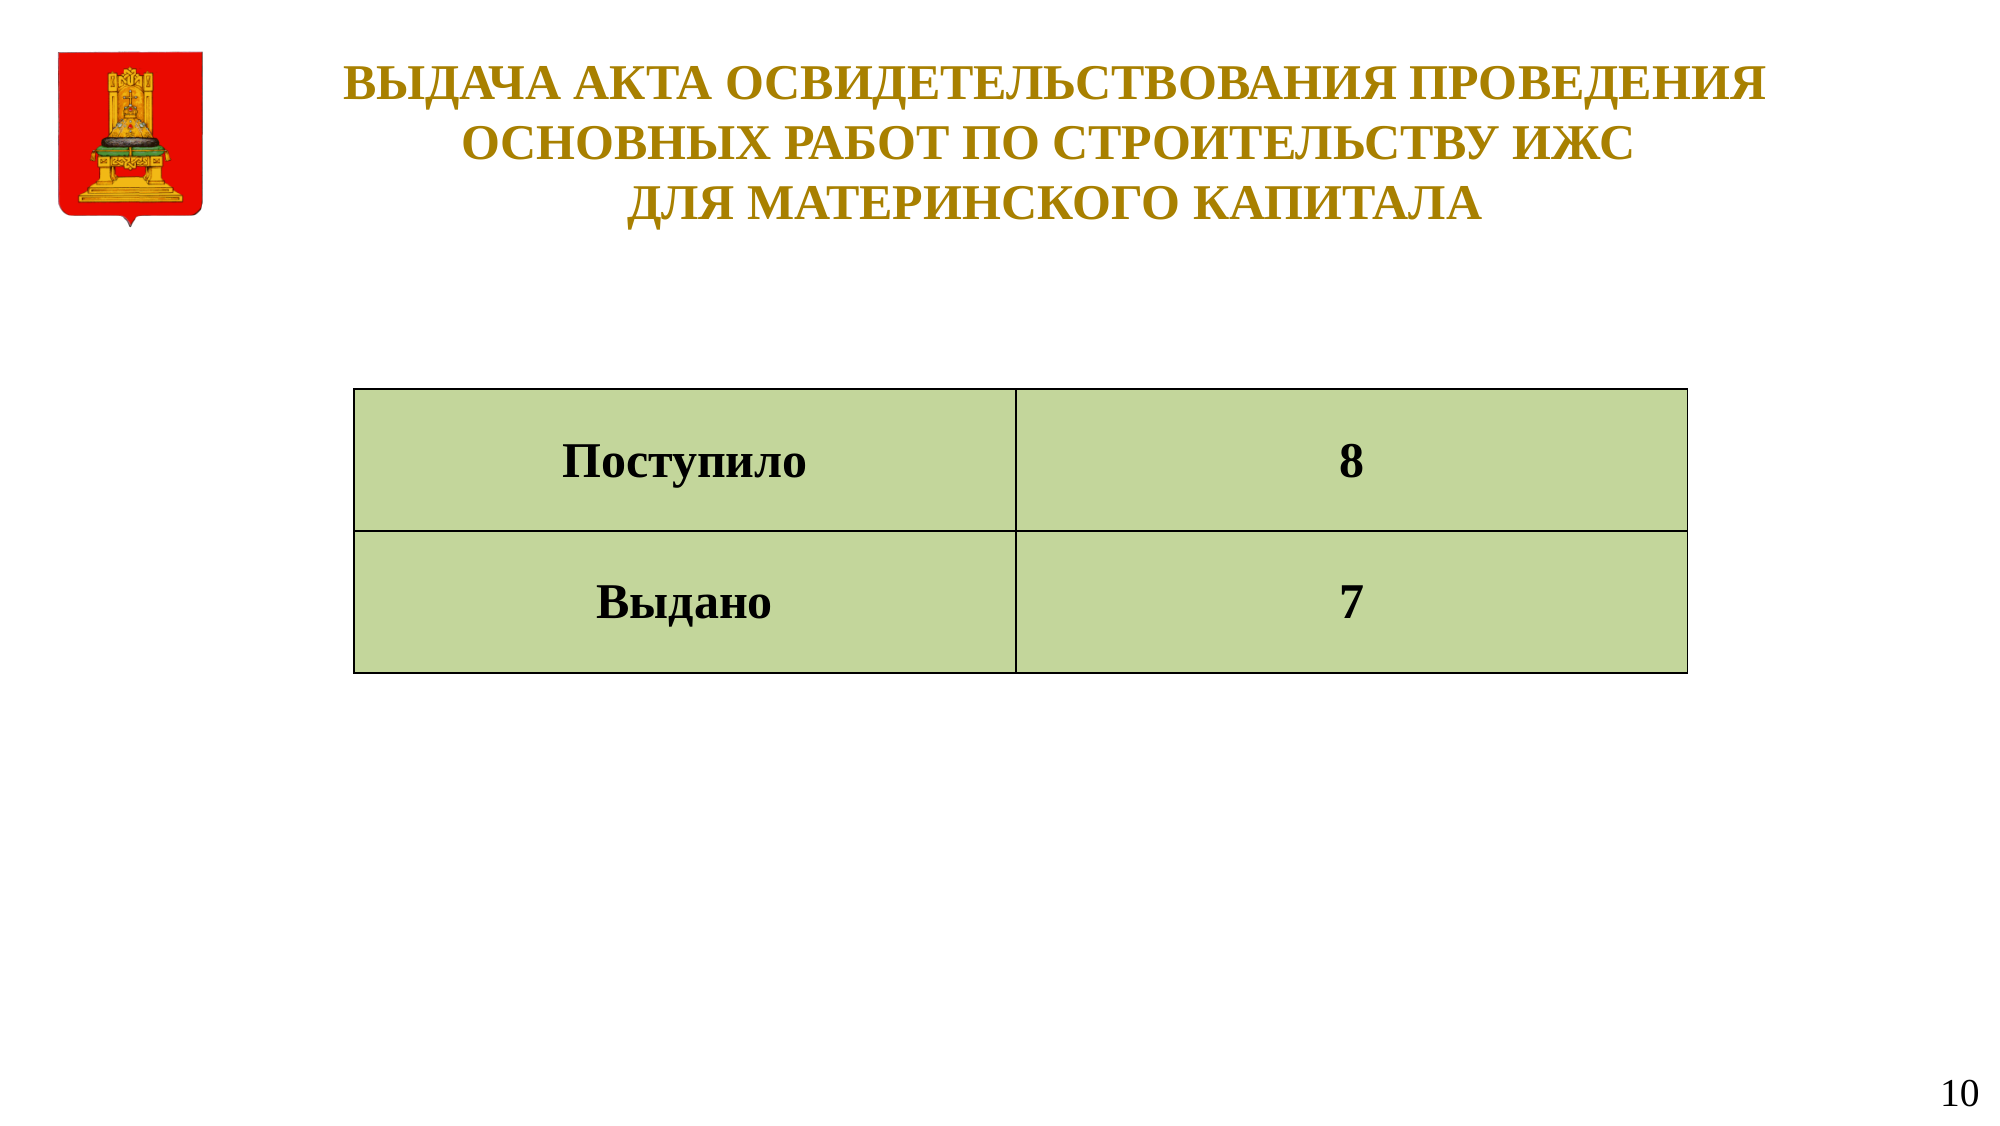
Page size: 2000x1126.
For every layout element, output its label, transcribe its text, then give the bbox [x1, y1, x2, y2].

slide_number 10 [1533, 1060, 2000, 1121]
table_cell 7 [1017, 532, 1687, 672]
table_cell Выдано [355, 532, 1015, 672]
table_header 8 [1017, 390, 1687, 530]
title ВЫДАЧА АКТА ОСВИДЕТЕЛЬСТВОВАНИЯ ПРОВЕДЕНИЯ ОСНОВНЫХ РАБОТ ПО СТРОИТЕЛЬСТВУ ИЖС ДЛЯ МАТЕРИНСКОГО КАПИТАЛА [213, 42, 1914, 237]
table_header Поступило [355, 390, 1015, 530]
picture [54, 42, 213, 237]
